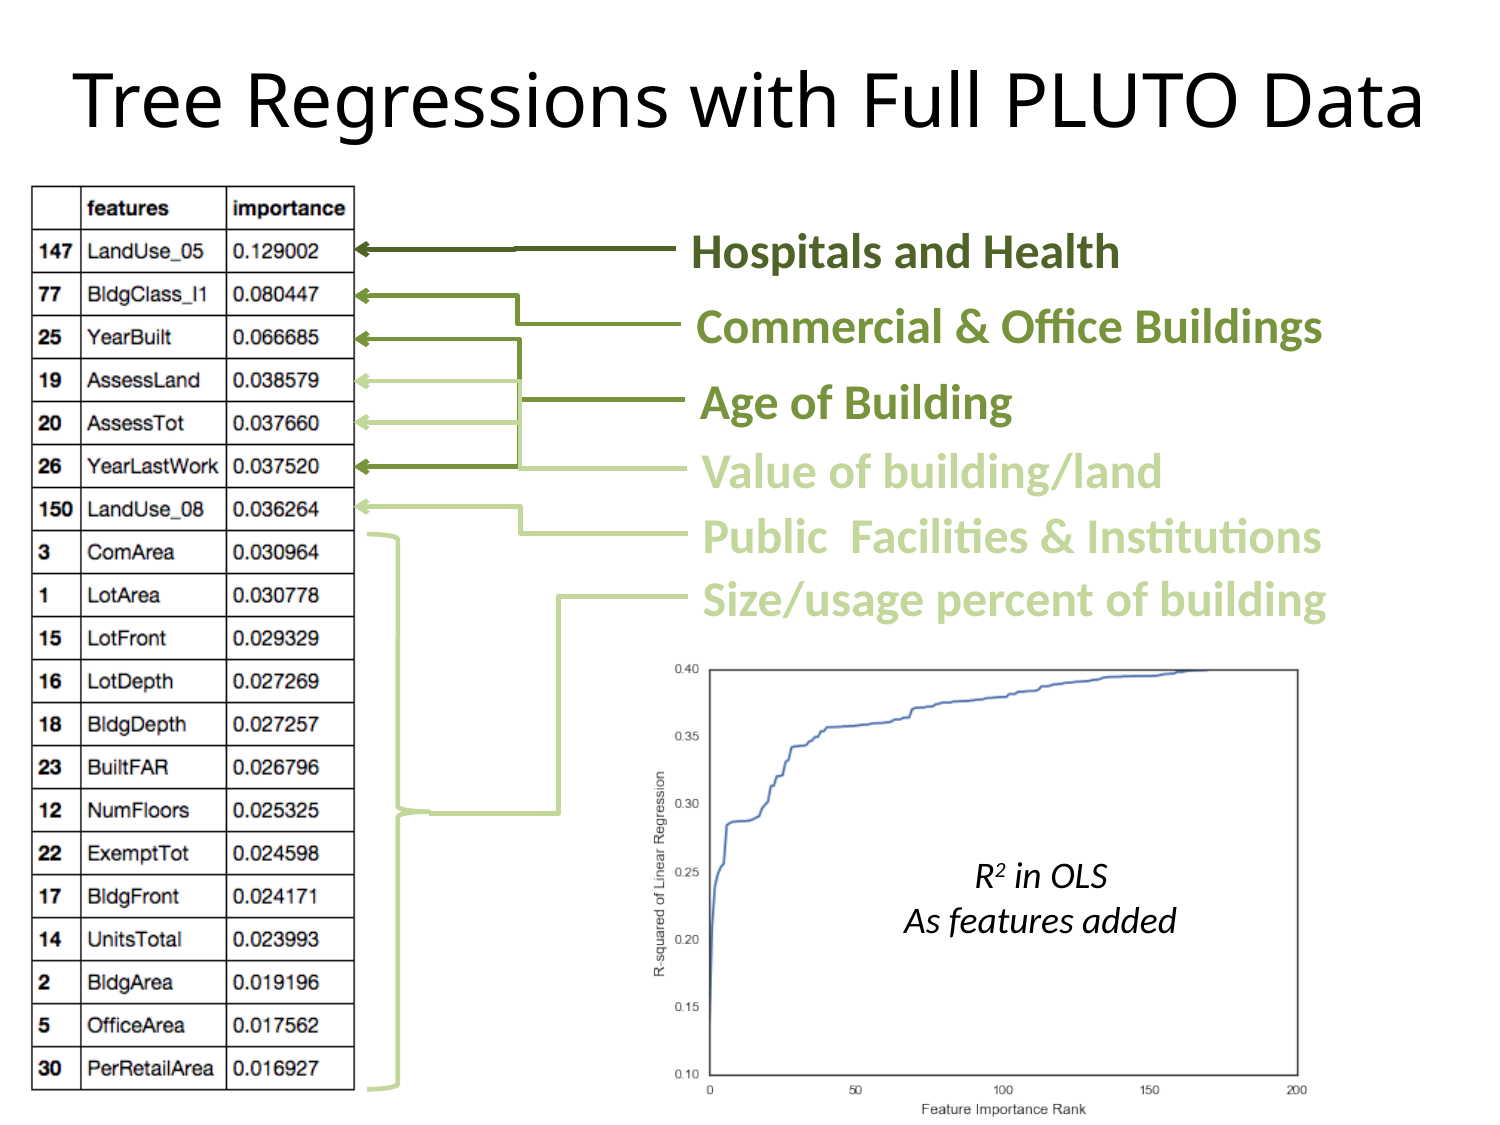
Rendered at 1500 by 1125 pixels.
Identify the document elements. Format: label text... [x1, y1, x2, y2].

text_box Value of building/land [686, 430, 1179, 506]
text_box Size/usage percent of building [687, 559, 1343, 635]
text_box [428, 597, 684, 814]
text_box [353, 380, 684, 421]
picture [24, 180, 367, 1108]
text_box Hospitals and Health [676, 210, 1136, 286]
picture [645, 655, 1318, 1125]
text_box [353, 338, 684, 380]
text_box Public Facilities & Institutions [687, 496, 1338, 559]
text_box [353, 295, 678, 325]
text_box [353, 506, 684, 535]
text_box Commercial & Office Buildings [681, 286, 1339, 362]
text_box Age of Building [689, 362, 1028, 430]
title Tree Regressions with Full PLUTO Data [0, 0, 1500, 196]
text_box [353, 421, 684, 469]
text_box [373, 543, 423, 1090]
